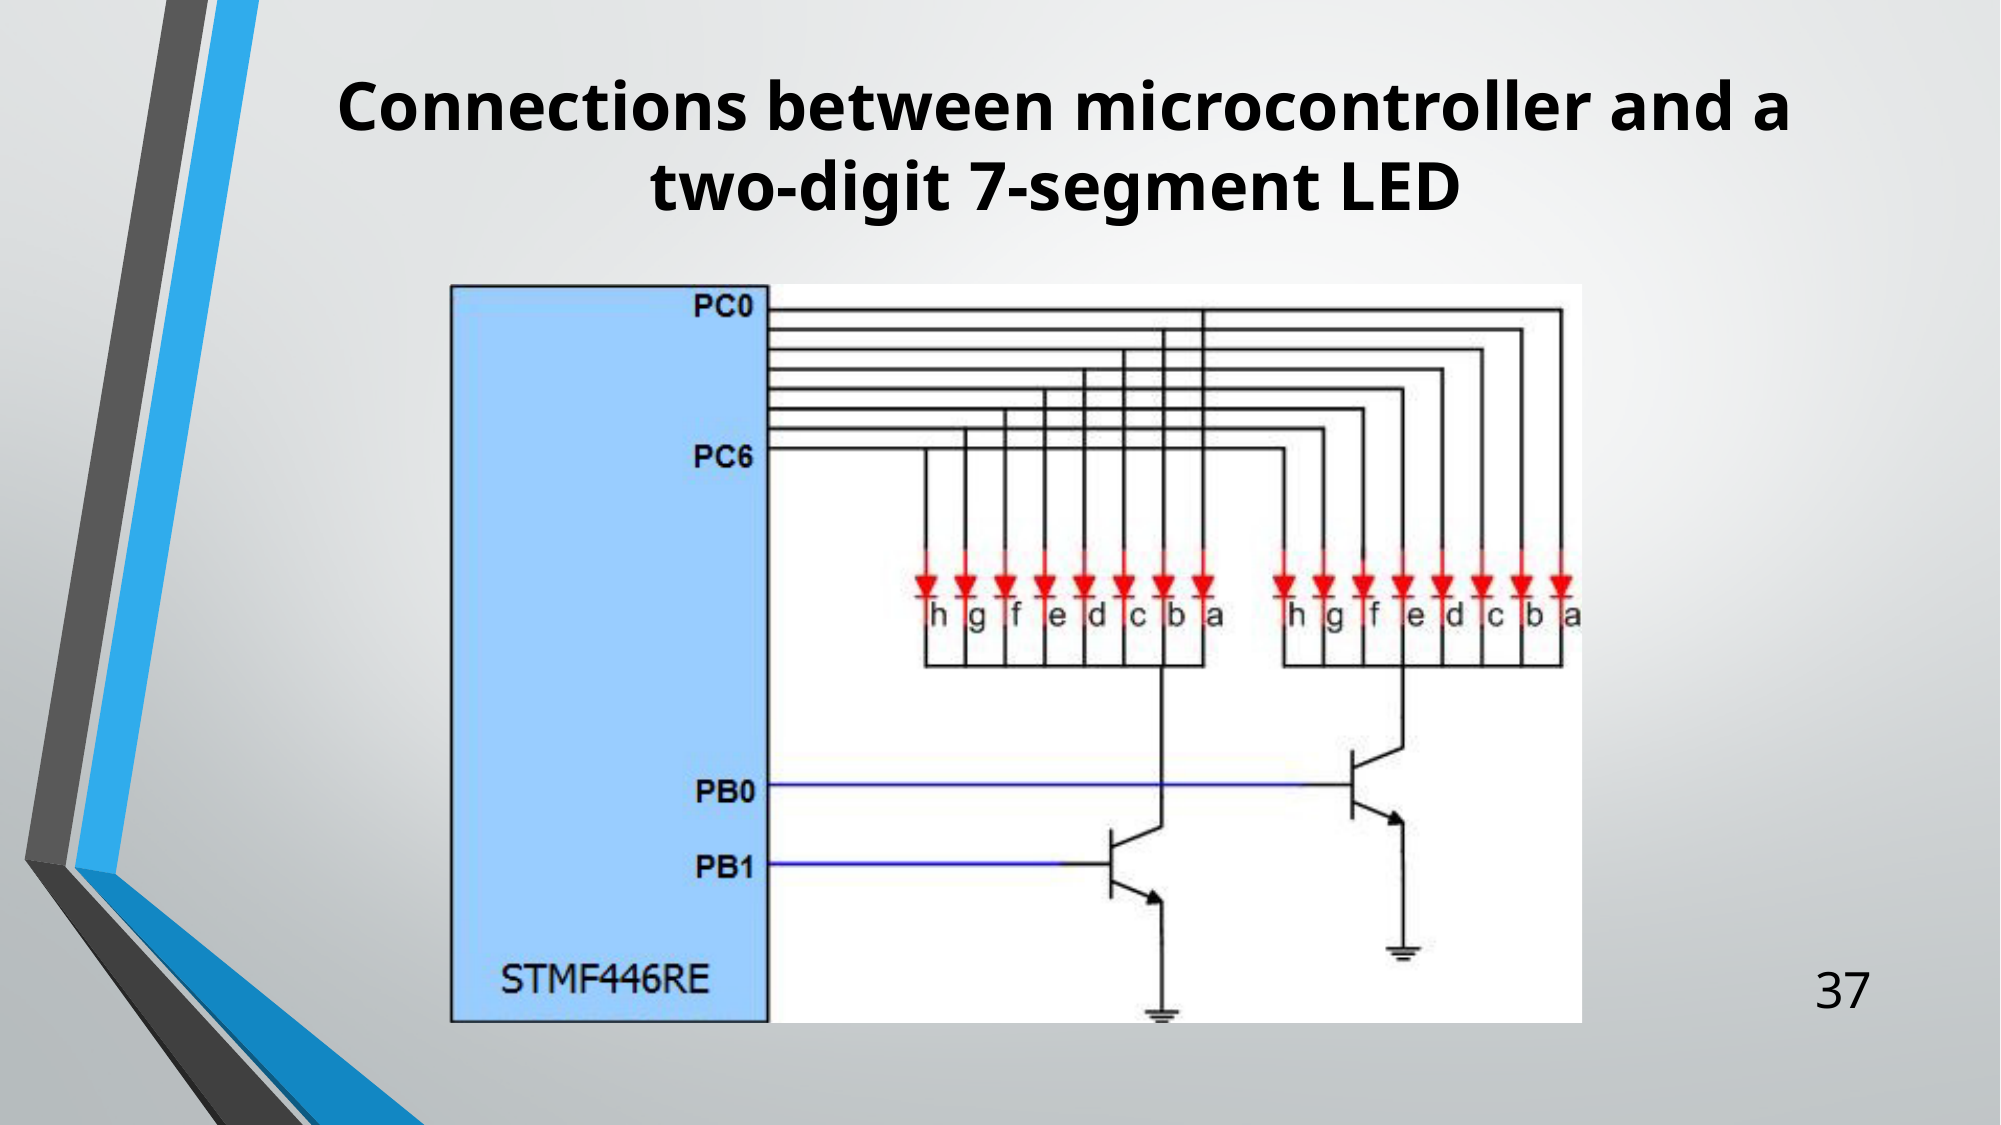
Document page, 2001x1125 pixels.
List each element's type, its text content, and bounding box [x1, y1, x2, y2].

title Connections between microcontroller and a two-digit 7-segment LED [243, 0, 1887, 288]
slide_number 37 [1796, 962, 1887, 1023]
picture [449, 284, 1583, 1023]
